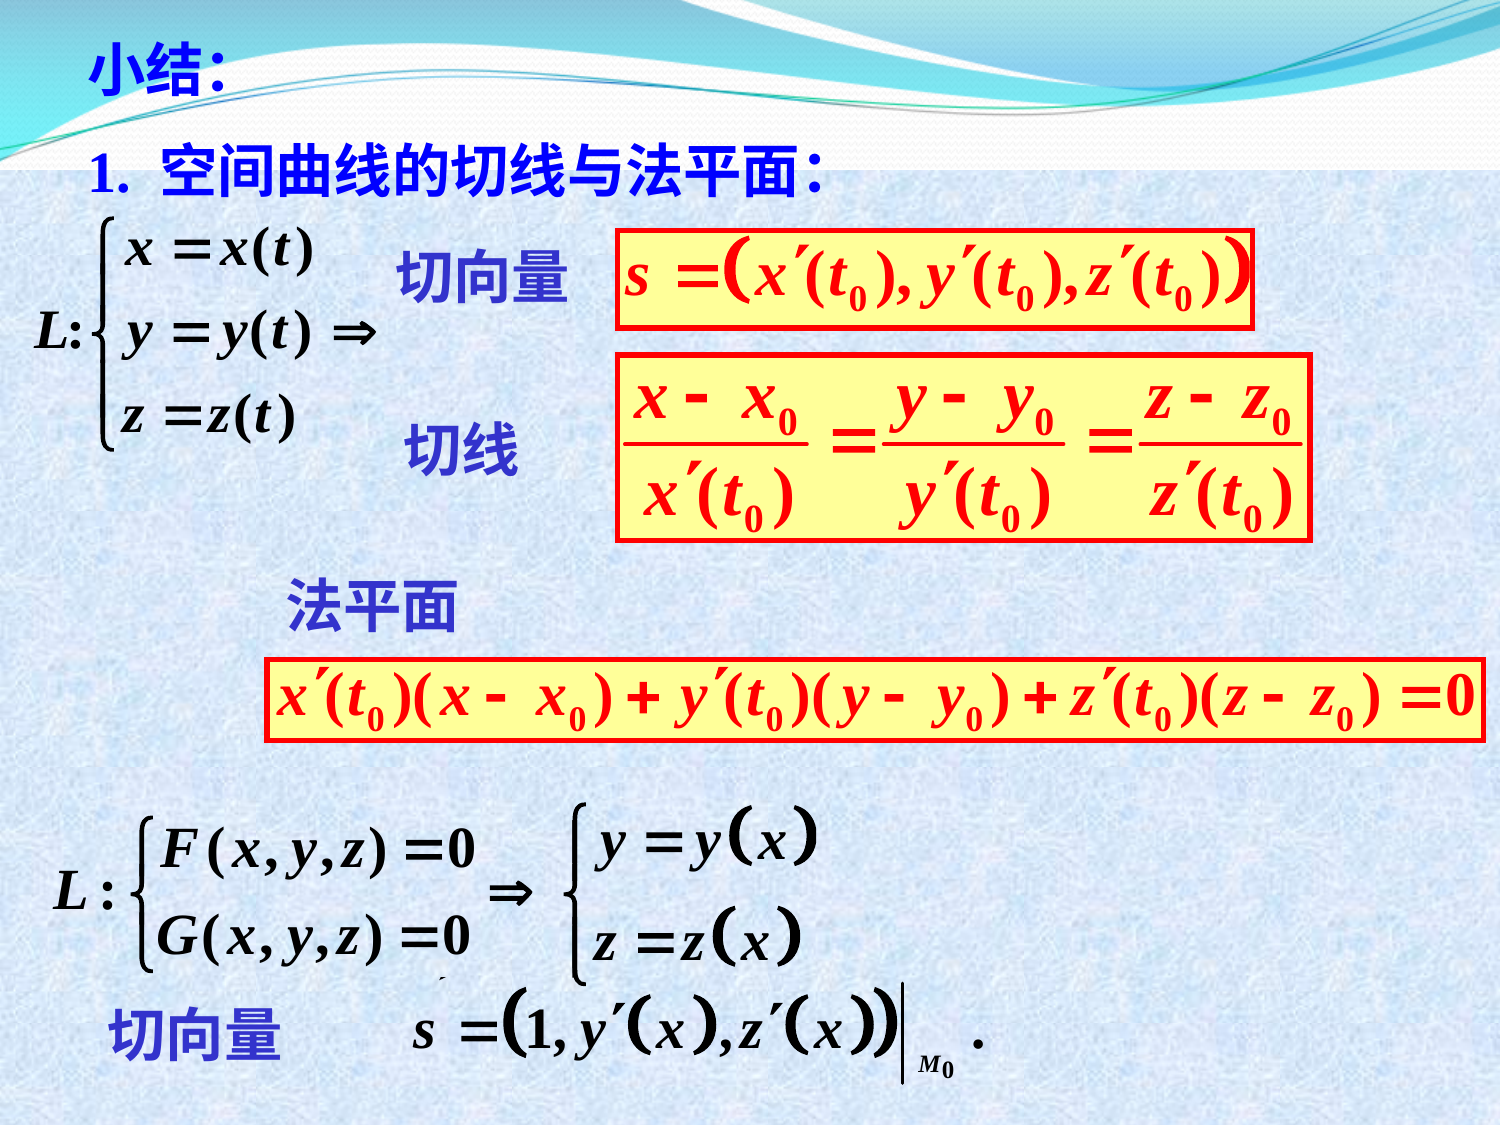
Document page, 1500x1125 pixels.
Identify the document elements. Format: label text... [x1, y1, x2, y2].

text_box 1. 空间曲线的切线与法平面： [72, 178, 913, 212]
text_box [269, 662, 1481, 739]
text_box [47, 799, 817, 992]
text_box 切向量 [398, 233, 585, 318]
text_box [619, 232, 1250, 326]
text_box 切线 [389, 405, 536, 490]
text_box 法平面 [270, 561, 475, 647]
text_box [619, 357, 1308, 539]
picture [0, 0, 1500, 1125]
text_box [408, 977, 988, 1089]
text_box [27, 211, 394, 457]
text_box 切向量 [92, 1000, 298, 1076]
